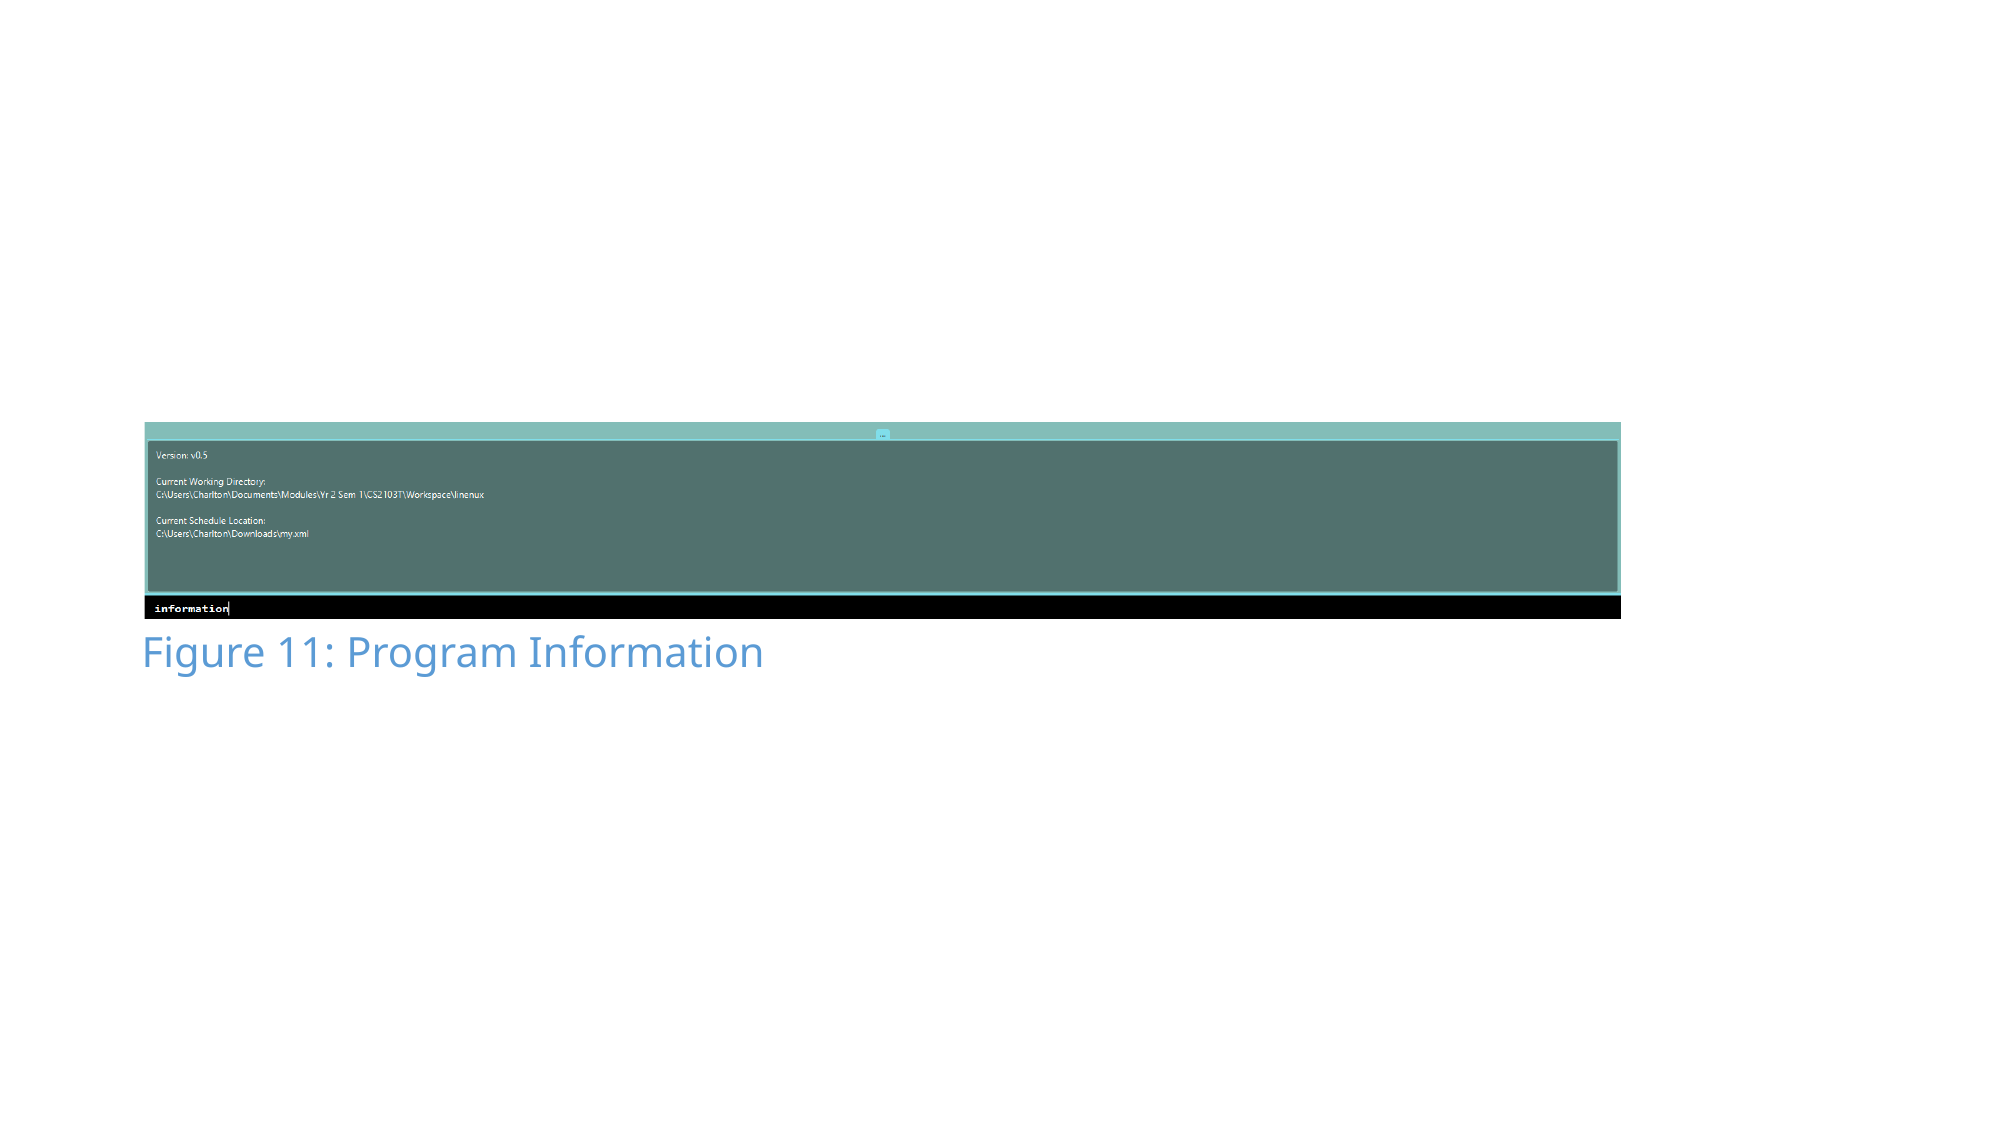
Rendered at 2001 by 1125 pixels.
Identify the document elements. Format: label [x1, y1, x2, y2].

text_box [144, 422, 1621, 685]
